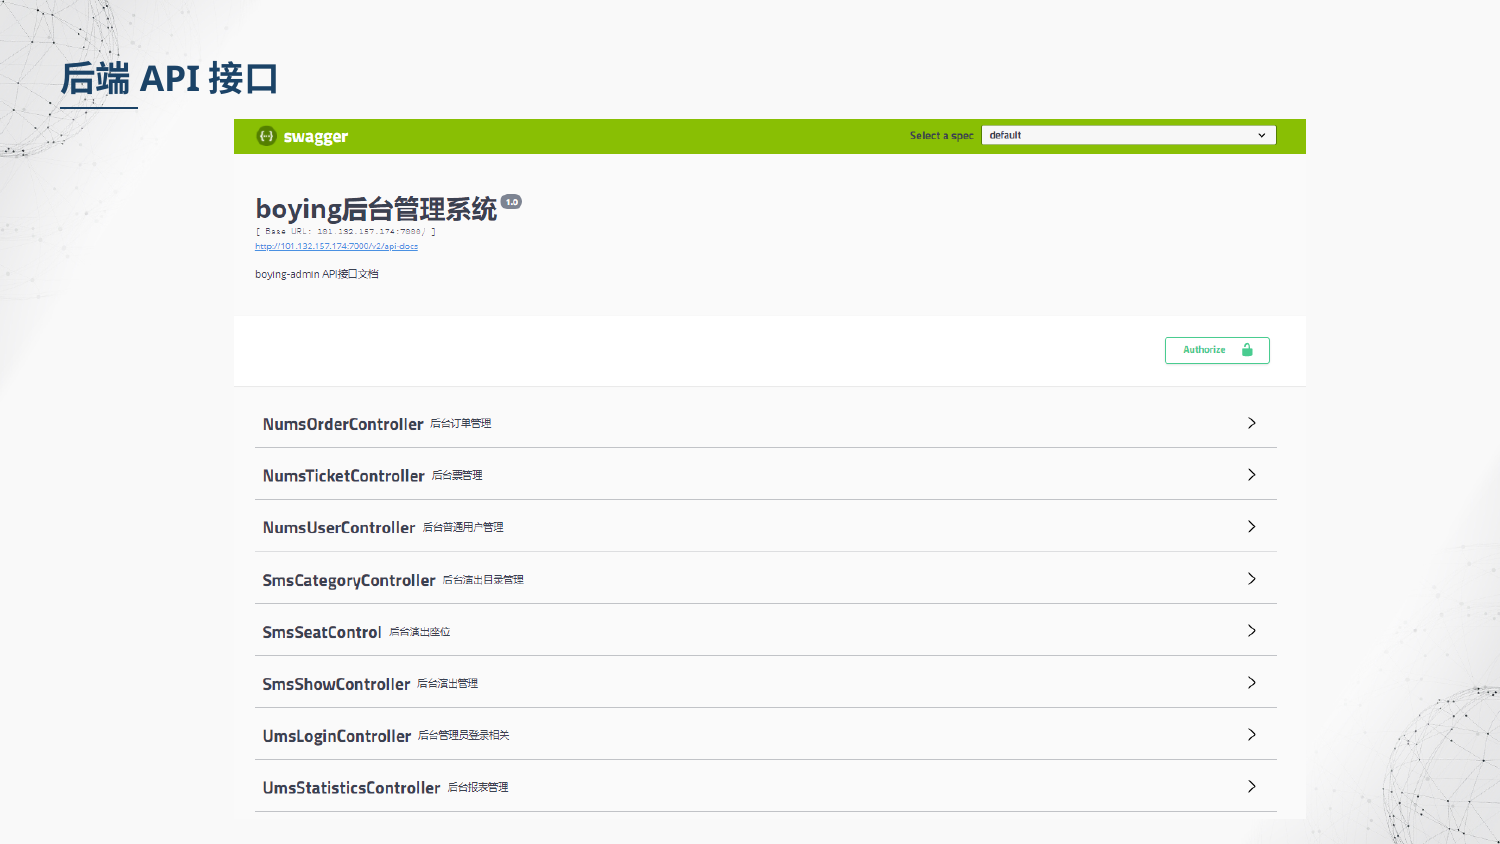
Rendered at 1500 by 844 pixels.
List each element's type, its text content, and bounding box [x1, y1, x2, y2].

text_box 后端API接口 [49, 50, 421, 105]
picture [0, 0, 1500, 844]
